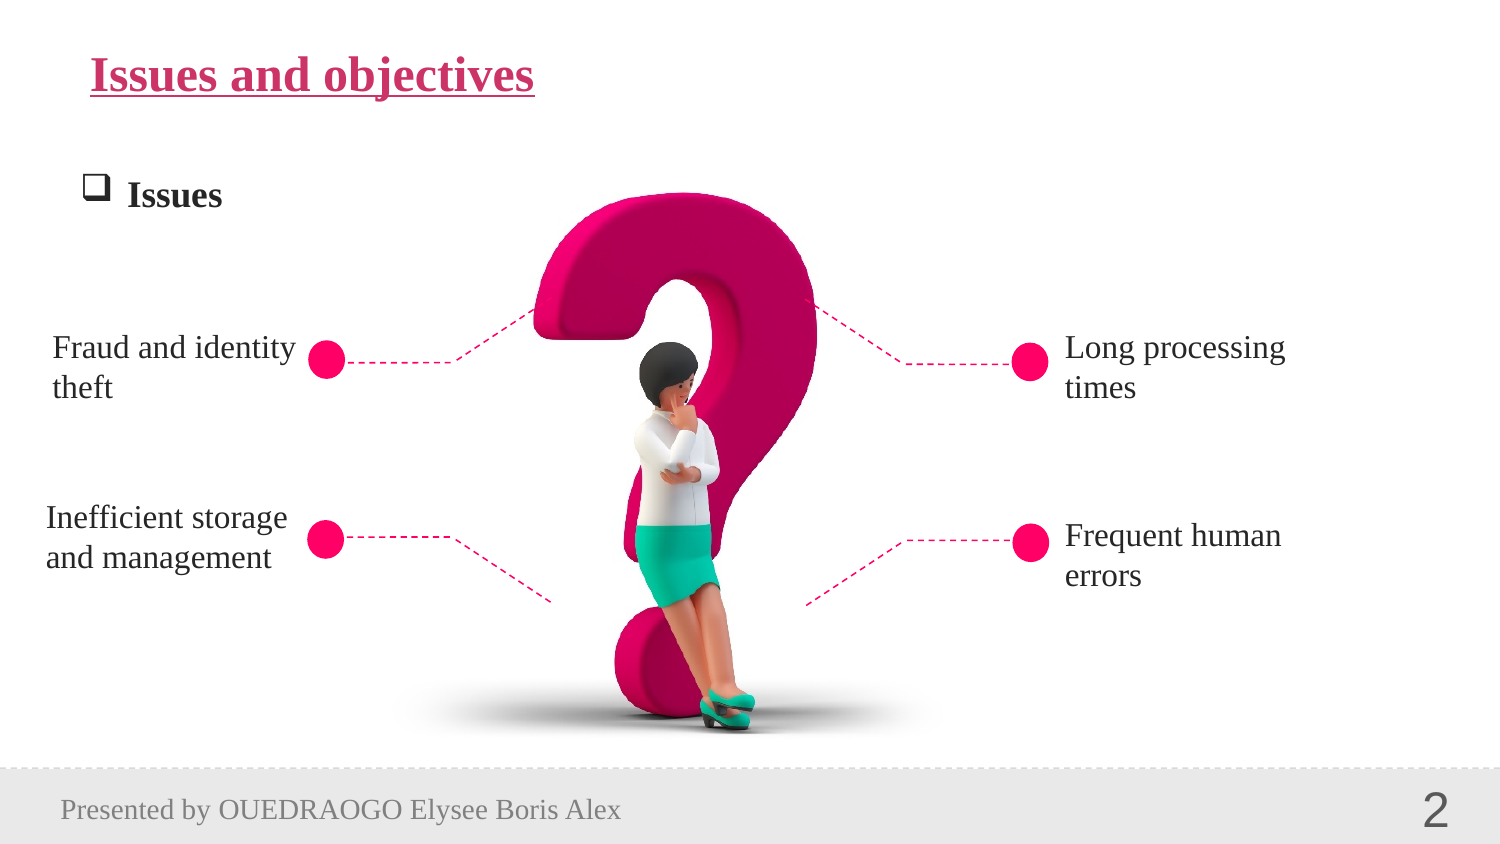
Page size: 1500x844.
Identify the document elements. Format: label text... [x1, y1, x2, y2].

text_box Issues [65, 162, 288, 223]
text_box Frequent human errors [1050, 505, 1368, 600]
text_box [0, 769, 1500, 844]
text_box Inefficient storage and management [31, 487, 306, 582]
text_box Issues and objectives [74, 34, 588, 110]
text_box Presented by OUEDRAOGO Elysee Boris Alex [45, 783, 658, 833]
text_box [306, 149, 1050, 751]
text_box Fraud and identity theft [37, 317, 306, 413]
text_box Long processing times [1050, 317, 1368, 413]
text_box 2 [1407, 770, 1500, 844]
